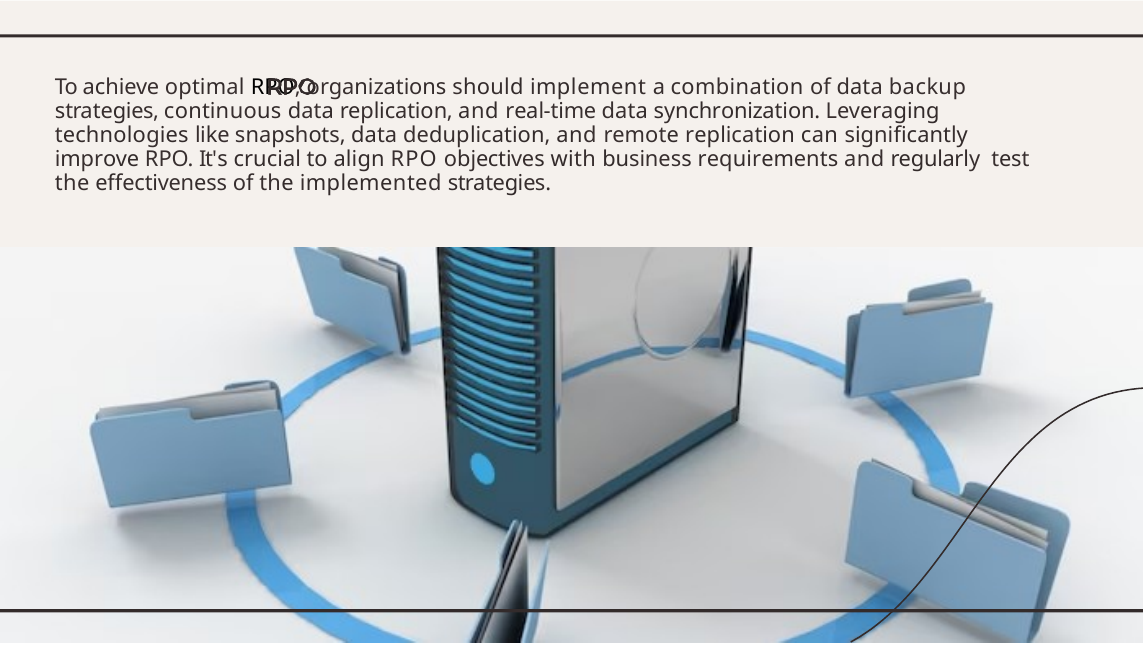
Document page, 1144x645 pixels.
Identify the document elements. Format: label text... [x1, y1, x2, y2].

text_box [0, 247, 1144, 644]
text_box [284, 78, 316, 95]
text_box [0, 34, 1143, 38]
text_box [268, 78, 282, 95]
text_box To achieve optimal RPO, organizations should implement a combination of data backup strategies, continuous data replication, and real-time data synchronization. Leveraging technologies like snapshots, data deduplication, and remote replication can signiﬁcantly improve RPO. It's crucial to align RPO objectives with business requirements and regularly test the effectiveness of the implemented strategies. [52, 70, 1043, 196]
